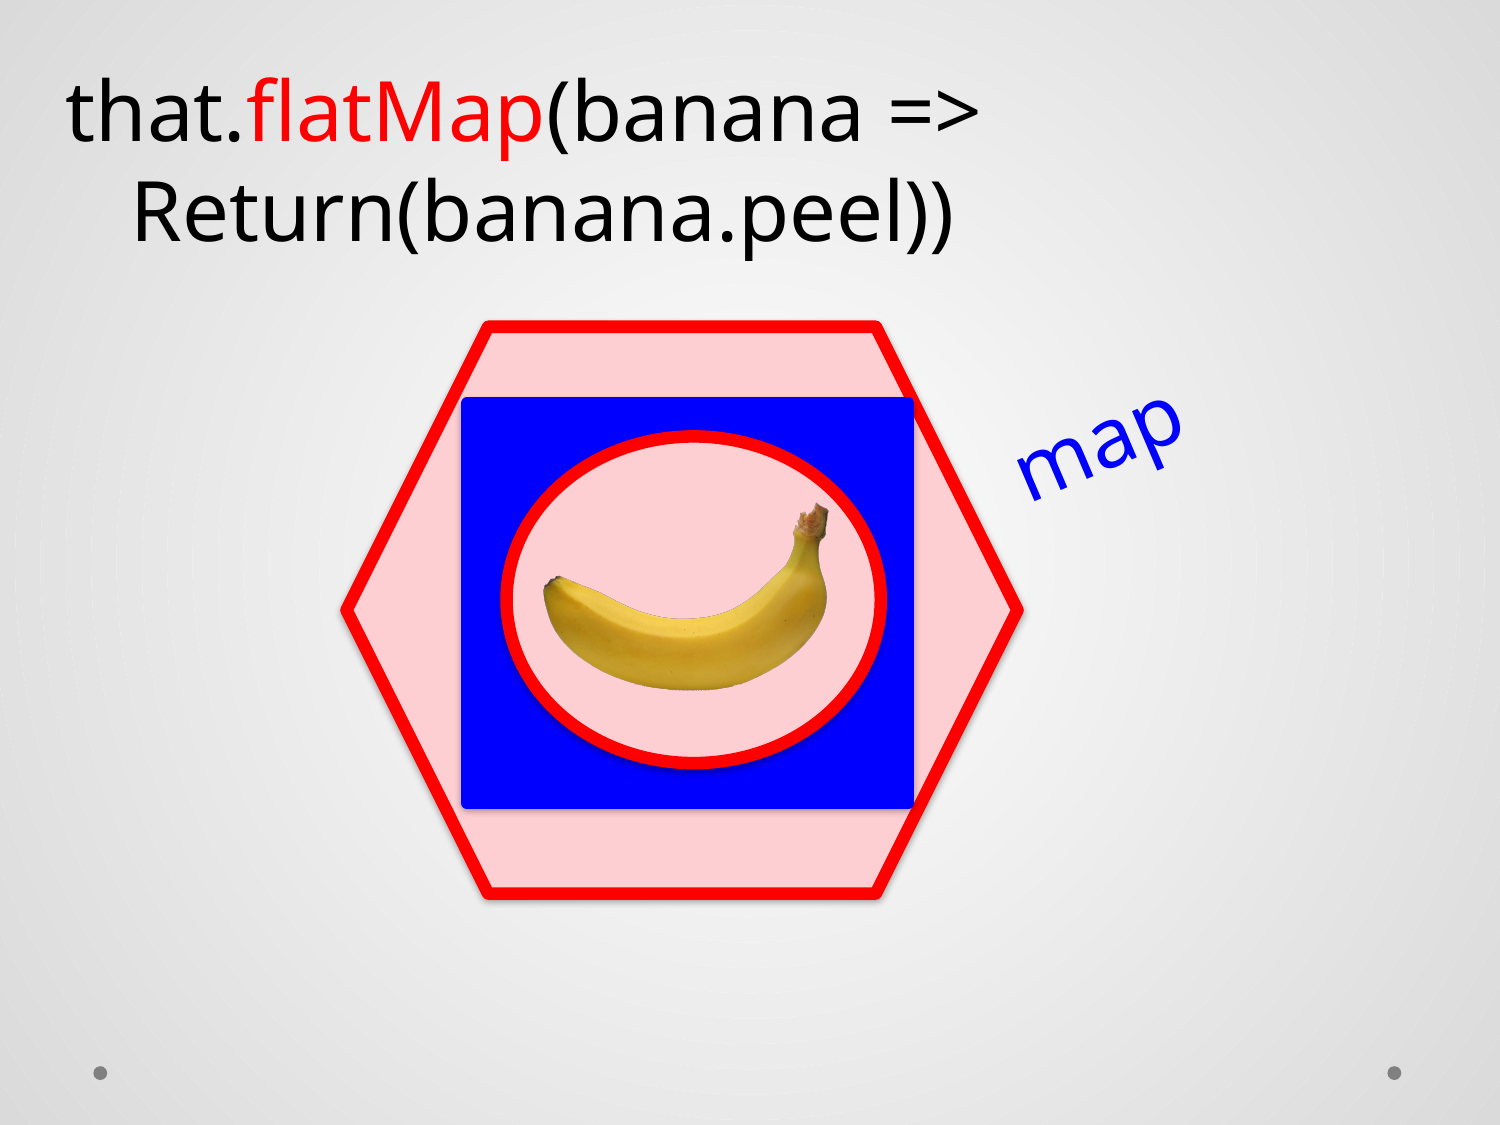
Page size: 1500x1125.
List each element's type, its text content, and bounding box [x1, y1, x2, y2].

text_box map [979, 267, 1397, 533]
picture [525, 486, 849, 729]
text_box [590, 737, 797, 764]
text_box [505, 537, 520, 663]
text_box [466, 403, 909, 804]
text_box [559, 435, 828, 485]
text_box [345, 325, 1019, 895]
text_box [853, 512, 882, 687]
text_box that.flatMap(banana => Return(banana.peel)) [50, 50, 1500, 266]
